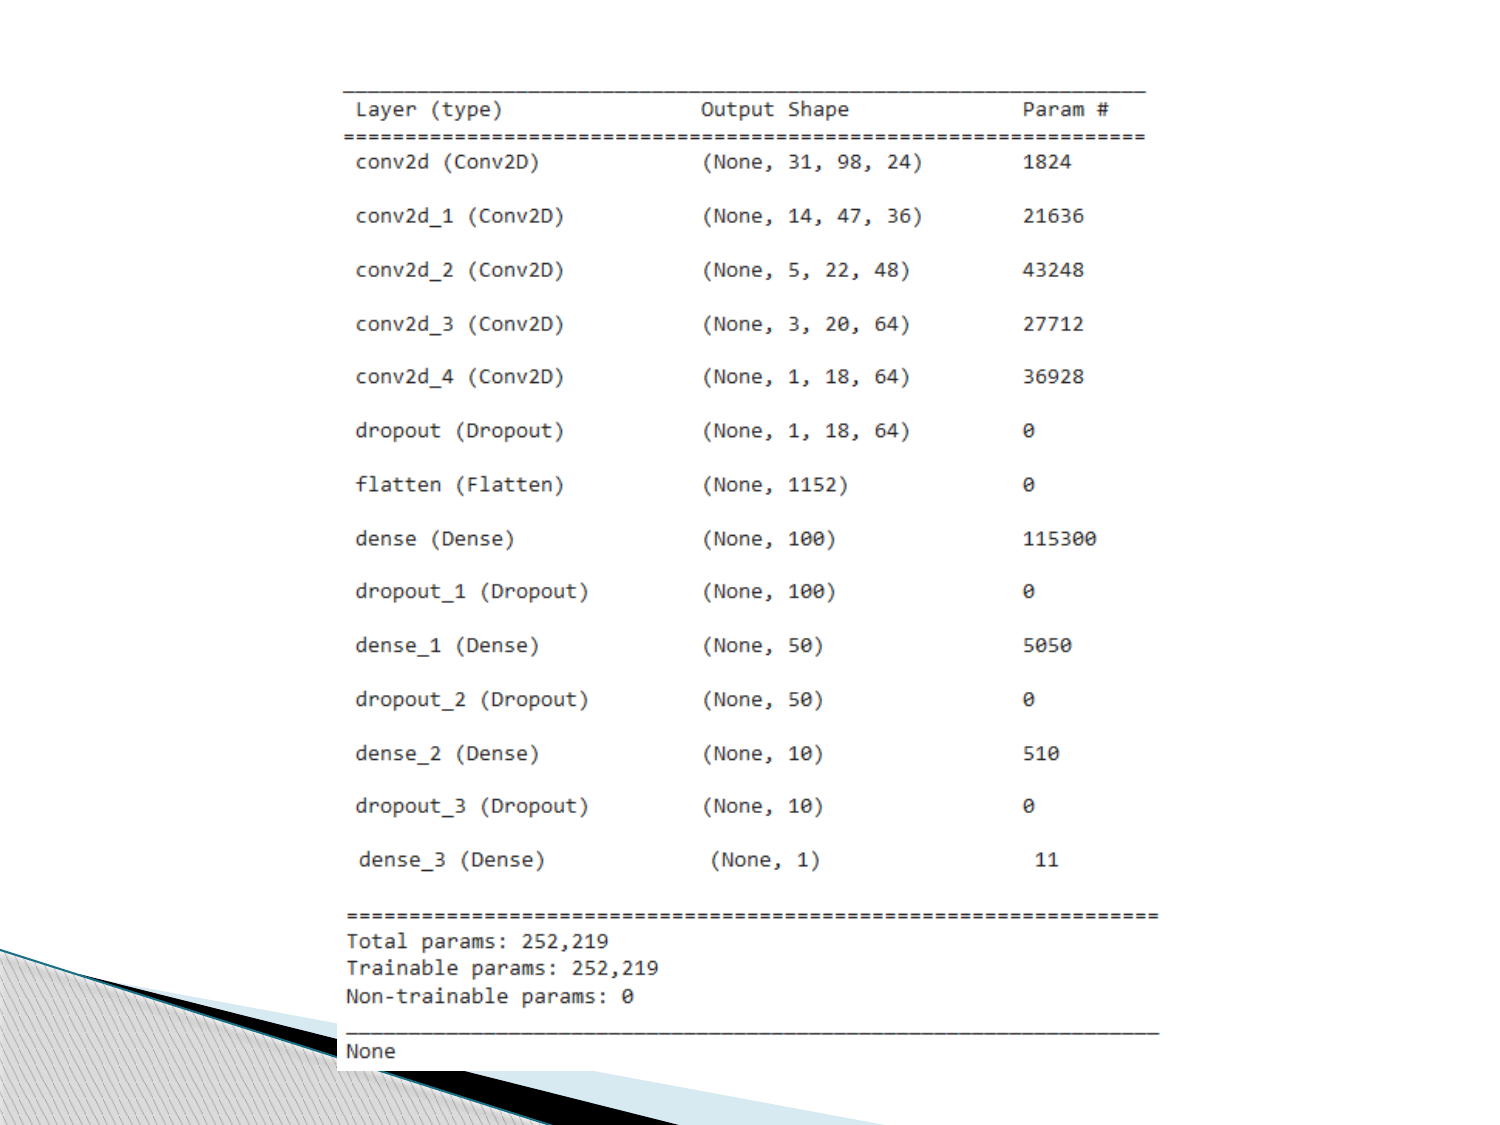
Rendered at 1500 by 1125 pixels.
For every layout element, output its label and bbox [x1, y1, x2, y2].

picture [337, 837, 1199, 1071]
list [337, 87, 1166, 831]
